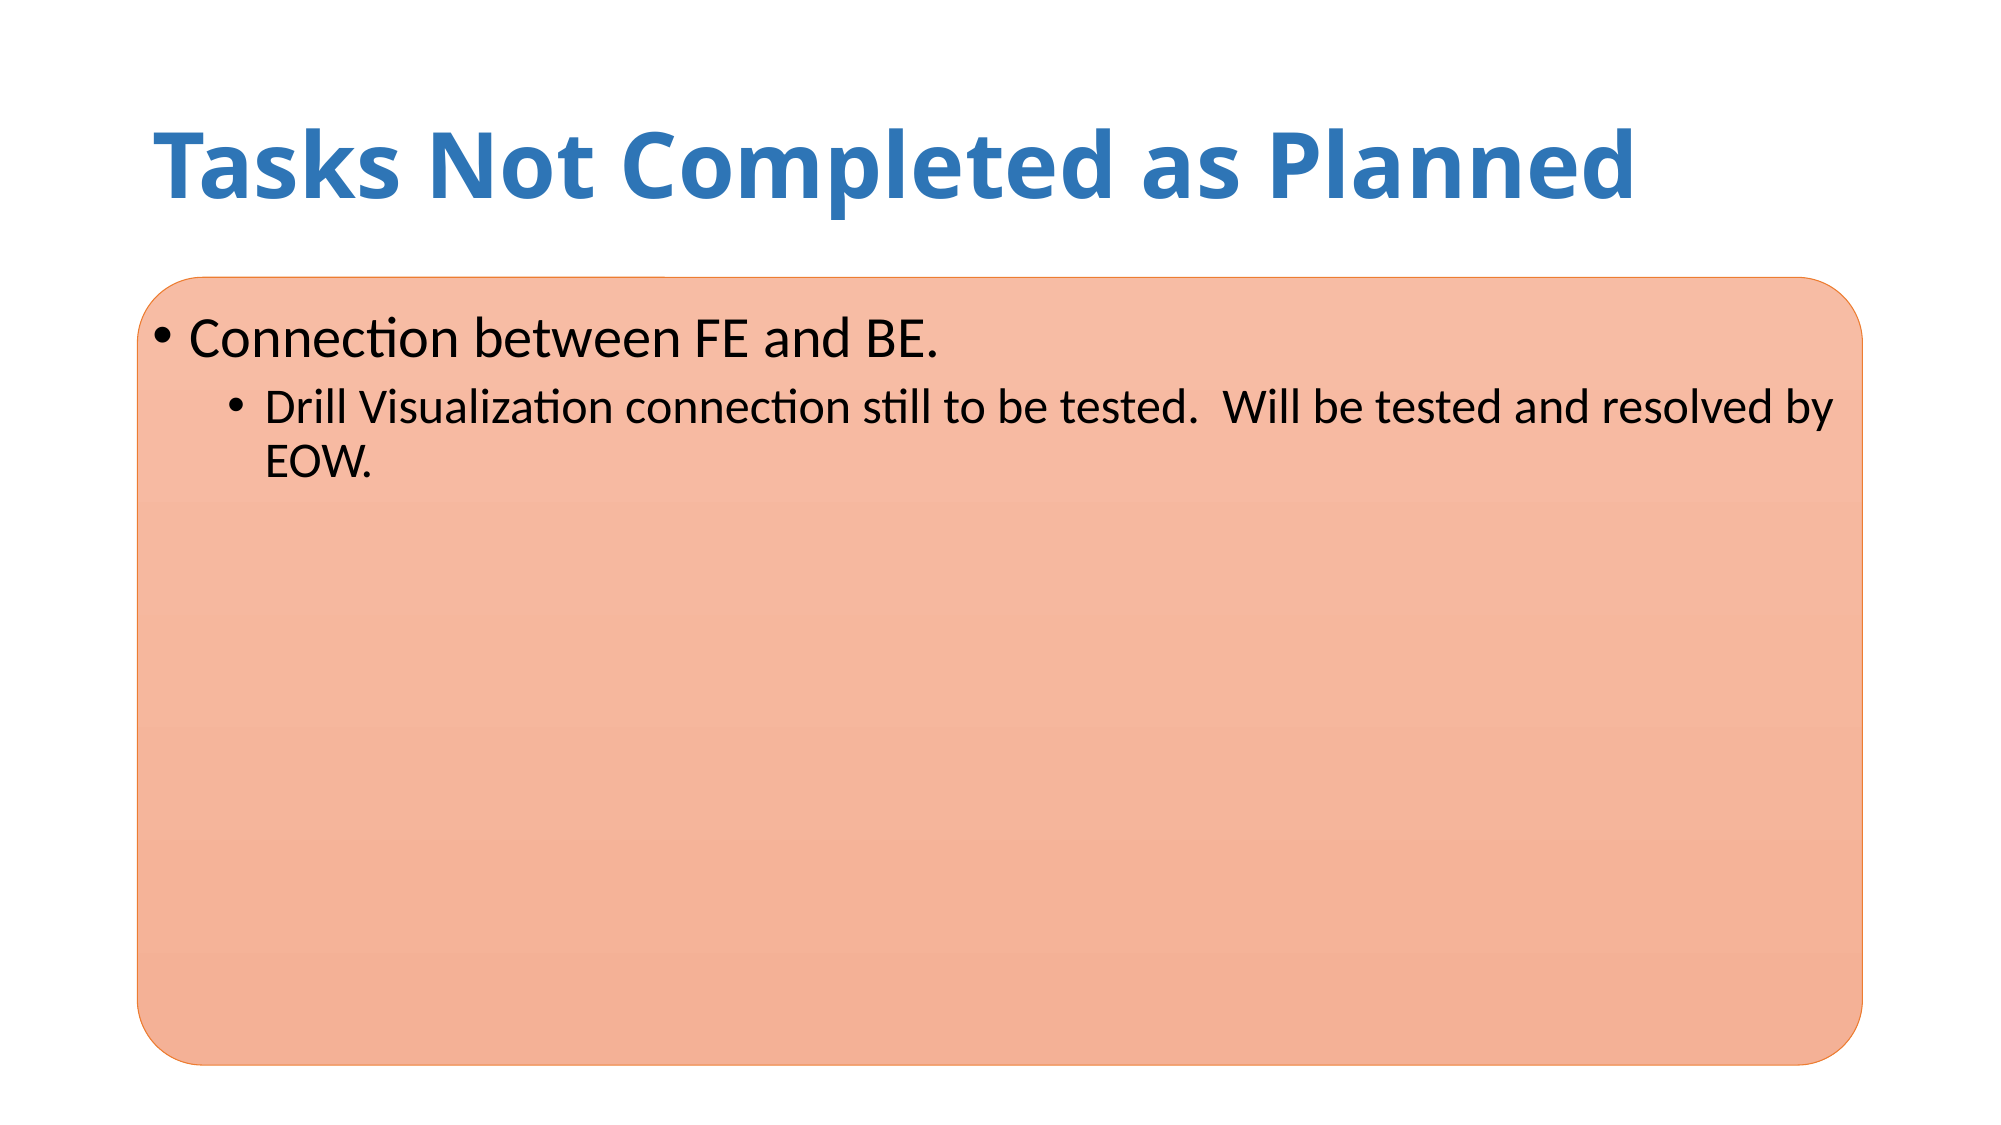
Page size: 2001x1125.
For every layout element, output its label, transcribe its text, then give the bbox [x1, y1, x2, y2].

text_box [153, 276, 1847, 299]
text_box [138, 1014, 1862, 1066]
title Tasks Not Completed as Planned [137, 59, 1863, 278]
list Connection between FE and BE. Drill Visualization connection still to be tested. Will be tested and resolved by EOW. [137, 299, 1863, 1014]
